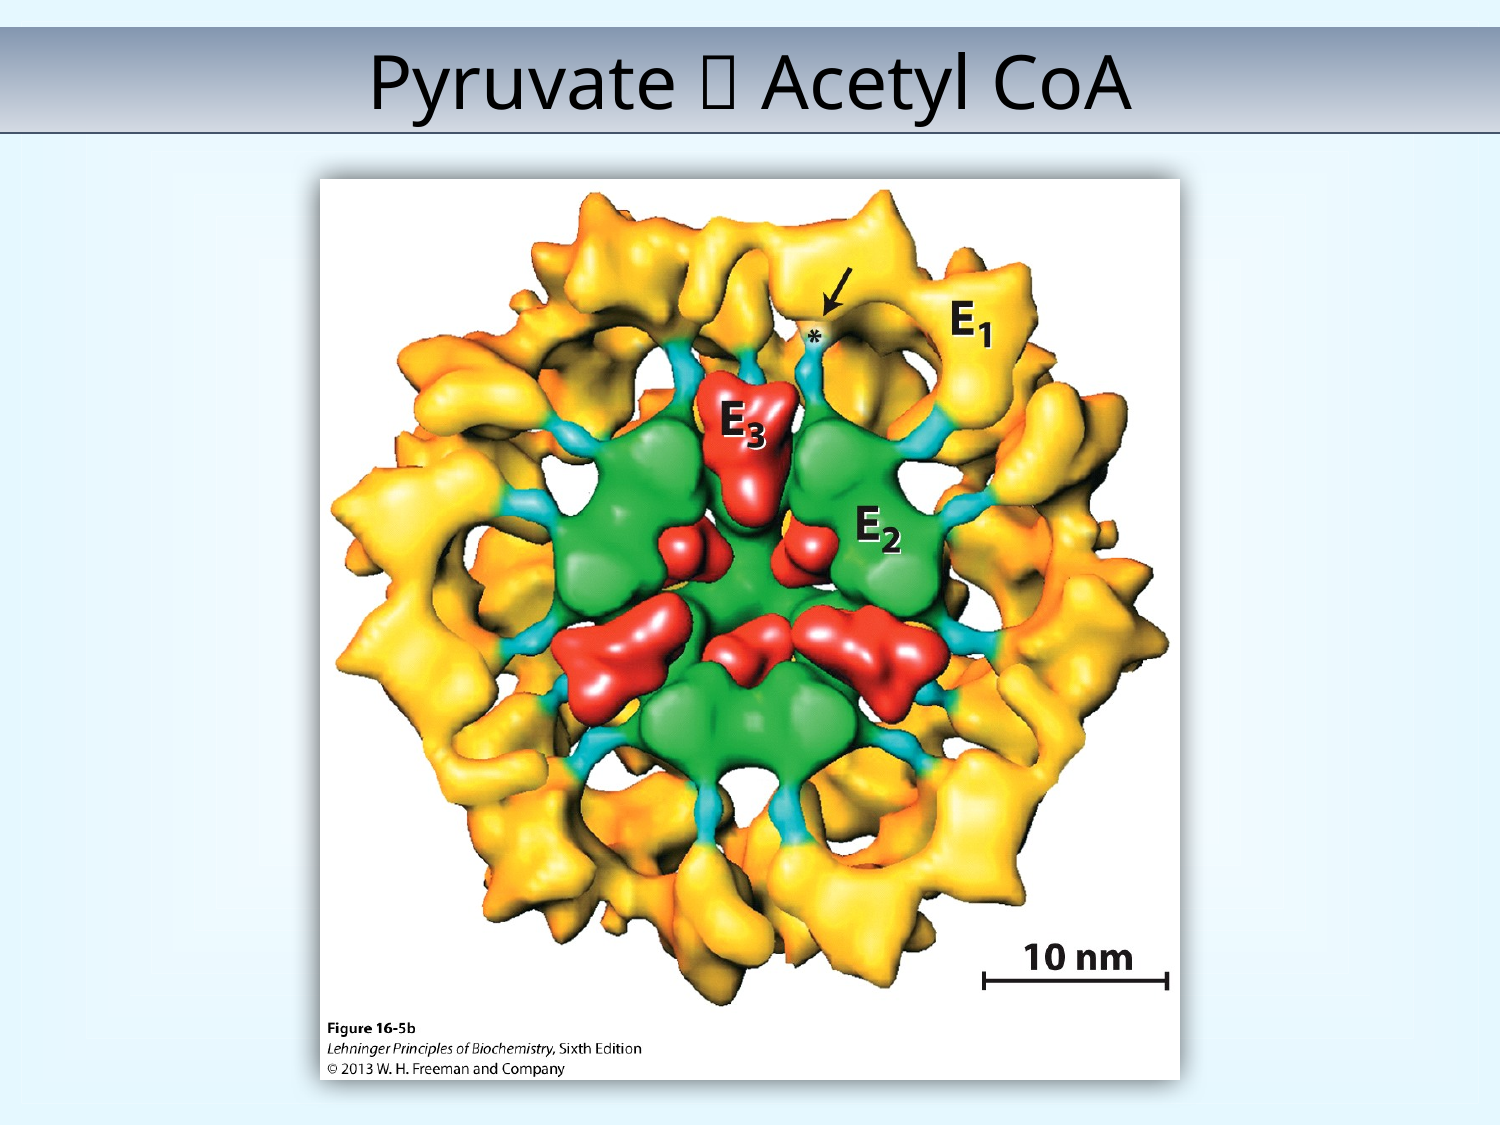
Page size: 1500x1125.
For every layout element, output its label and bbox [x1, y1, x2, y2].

text_box [0, 27, 1500, 134]
picture [320, 179, 1180, 1080]
